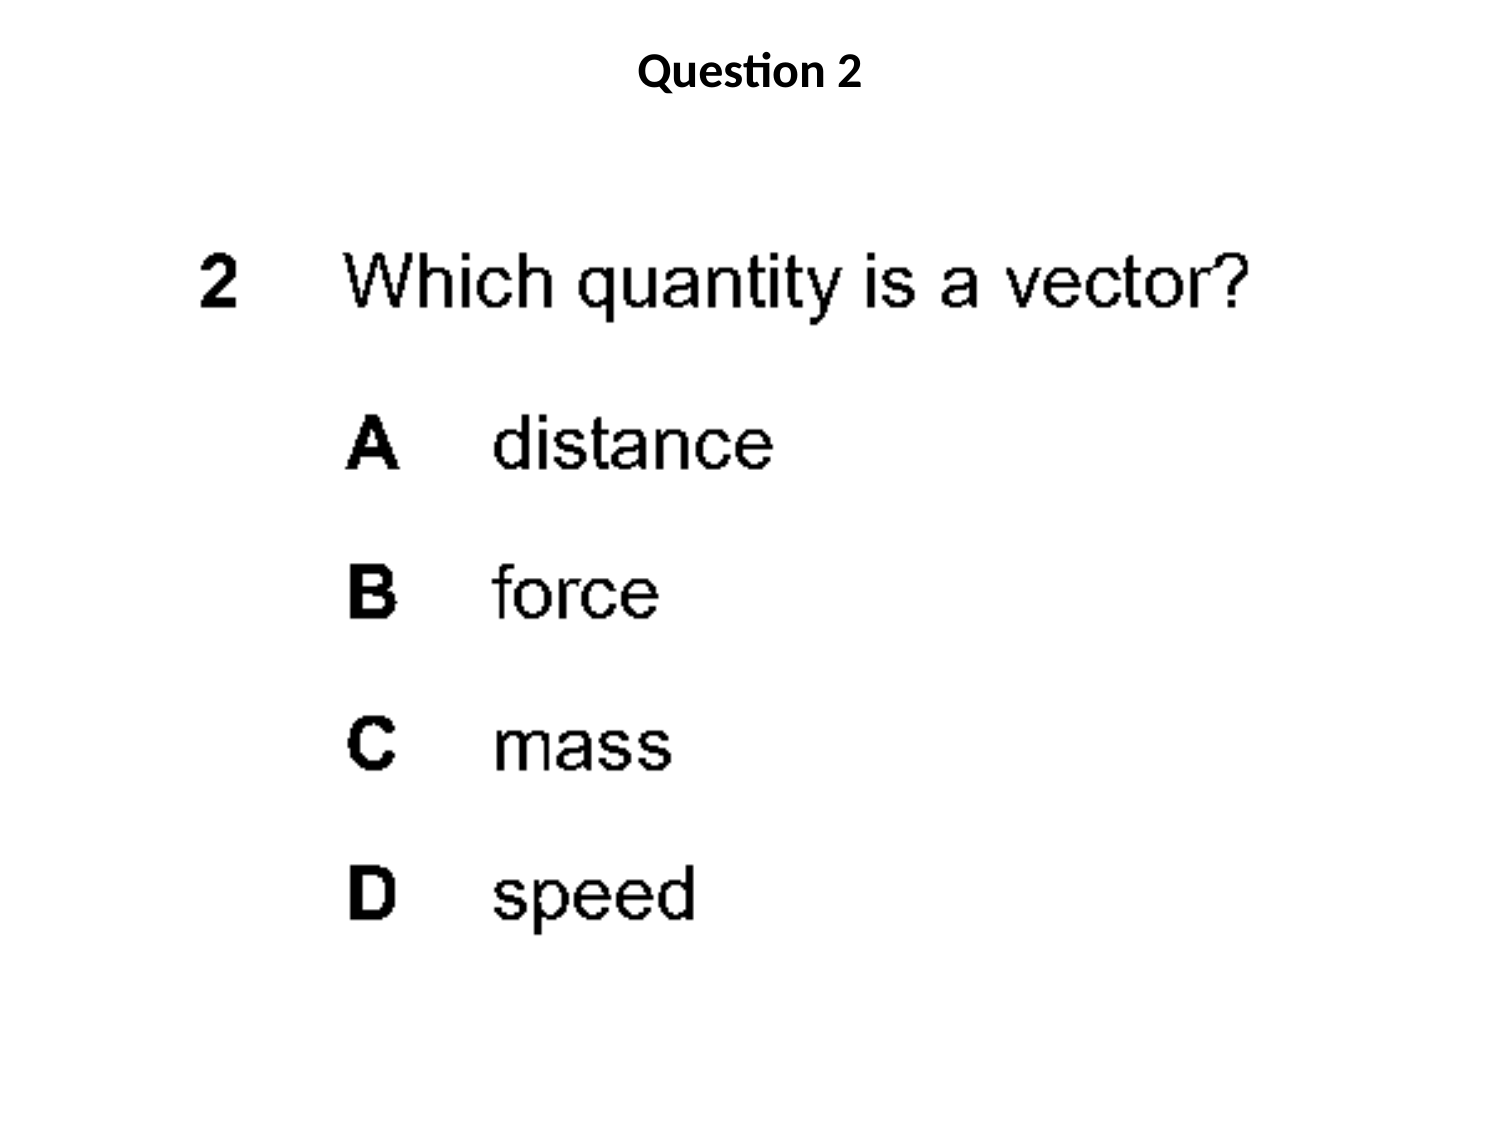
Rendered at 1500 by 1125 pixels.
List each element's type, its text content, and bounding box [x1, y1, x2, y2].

text_box Question 2 [622, 29, 878, 105]
picture [59, 119, 1411, 1041]
